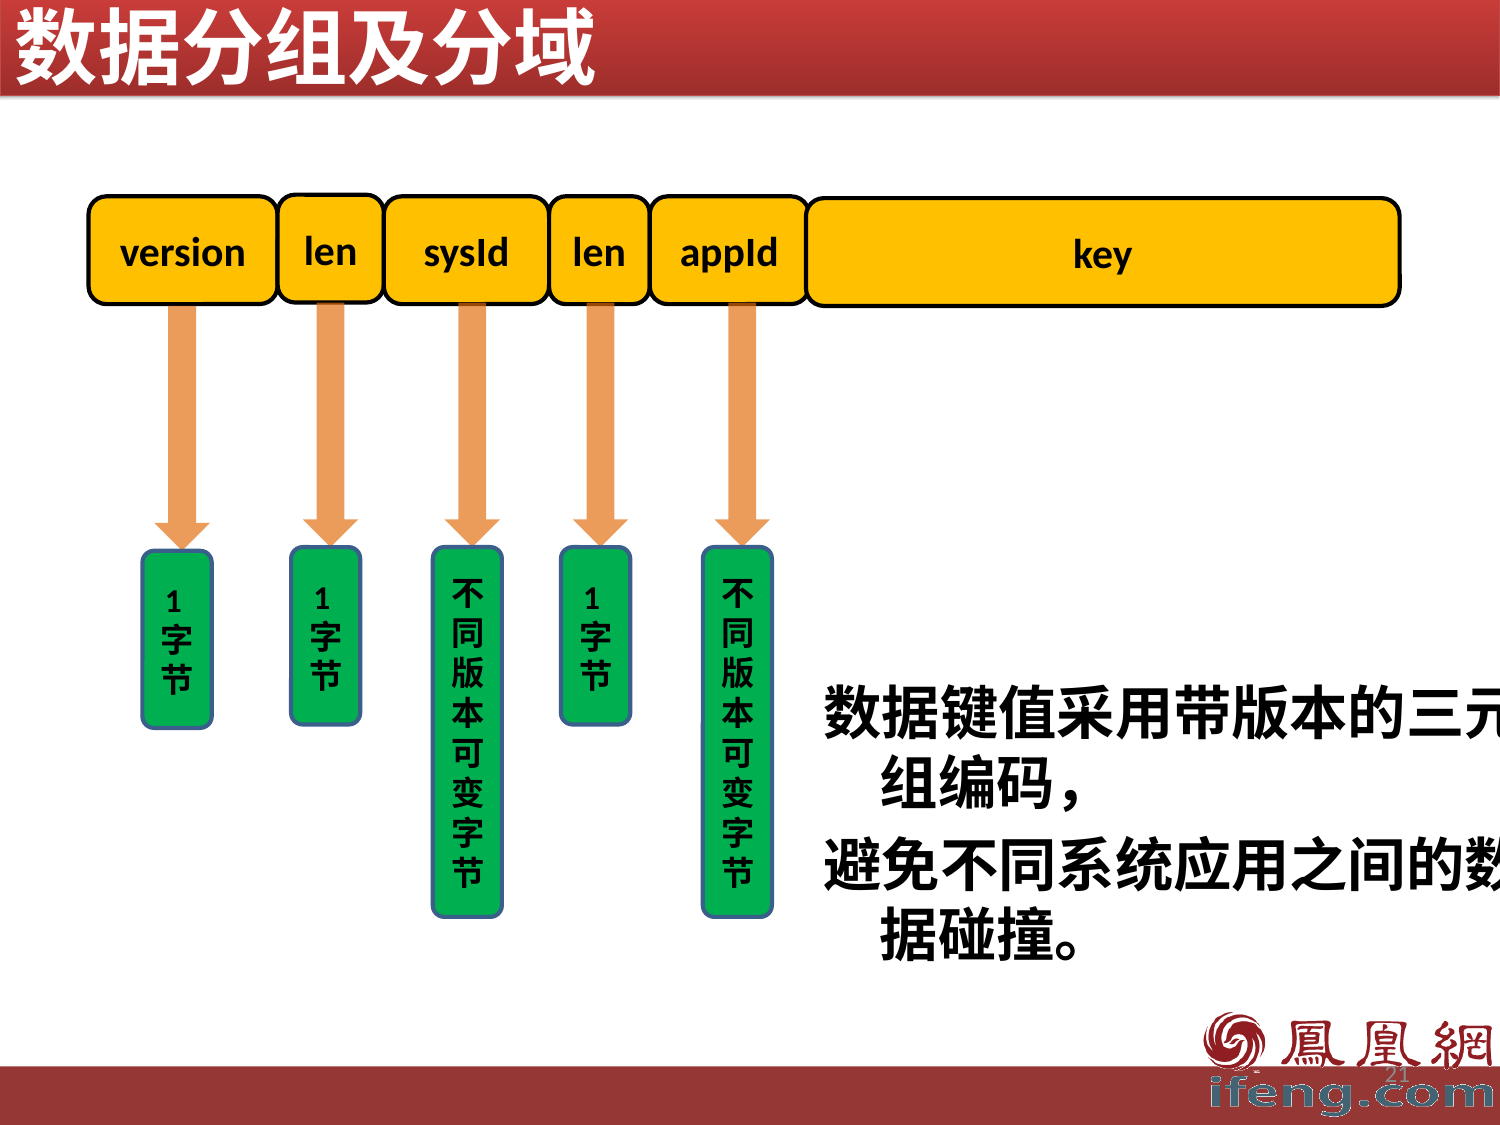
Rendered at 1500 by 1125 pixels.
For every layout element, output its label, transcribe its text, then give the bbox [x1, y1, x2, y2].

text_box [442, 300, 503, 544]
text_box key [803, 196, 1402, 309]
text_box [152, 303, 212, 548]
text_box 数据分组及分域 [0, 0, 1500, 96]
text_box 1字节 [140, 548, 214, 731]
text_box 数据键值采用带版本的三元组编码， 避免不同系统应用之间的数据碰撞。 [809, 668, 1500, 764]
text_box [570, 300, 631, 545]
text_box len [546, 194, 650, 307]
text_box len [275, 192, 384, 305]
text_box 1字节 [288, 544, 363, 727]
text_box 不同版本可变字节 [430, 544, 504, 919]
text_box [300, 300, 361, 545]
text_box sysId [381, 194, 549, 307]
slide_number 21 [1074, 1042, 1425, 1103]
text_box 1字节 [558, 544, 633, 727]
text_box 不同版本可变字节 [700, 544, 775, 919]
text_box version [86, 194, 278, 307]
picture [1198, 1010, 1500, 1125]
text_box [712, 300, 772, 544]
text_box appId [647, 194, 808, 307]
